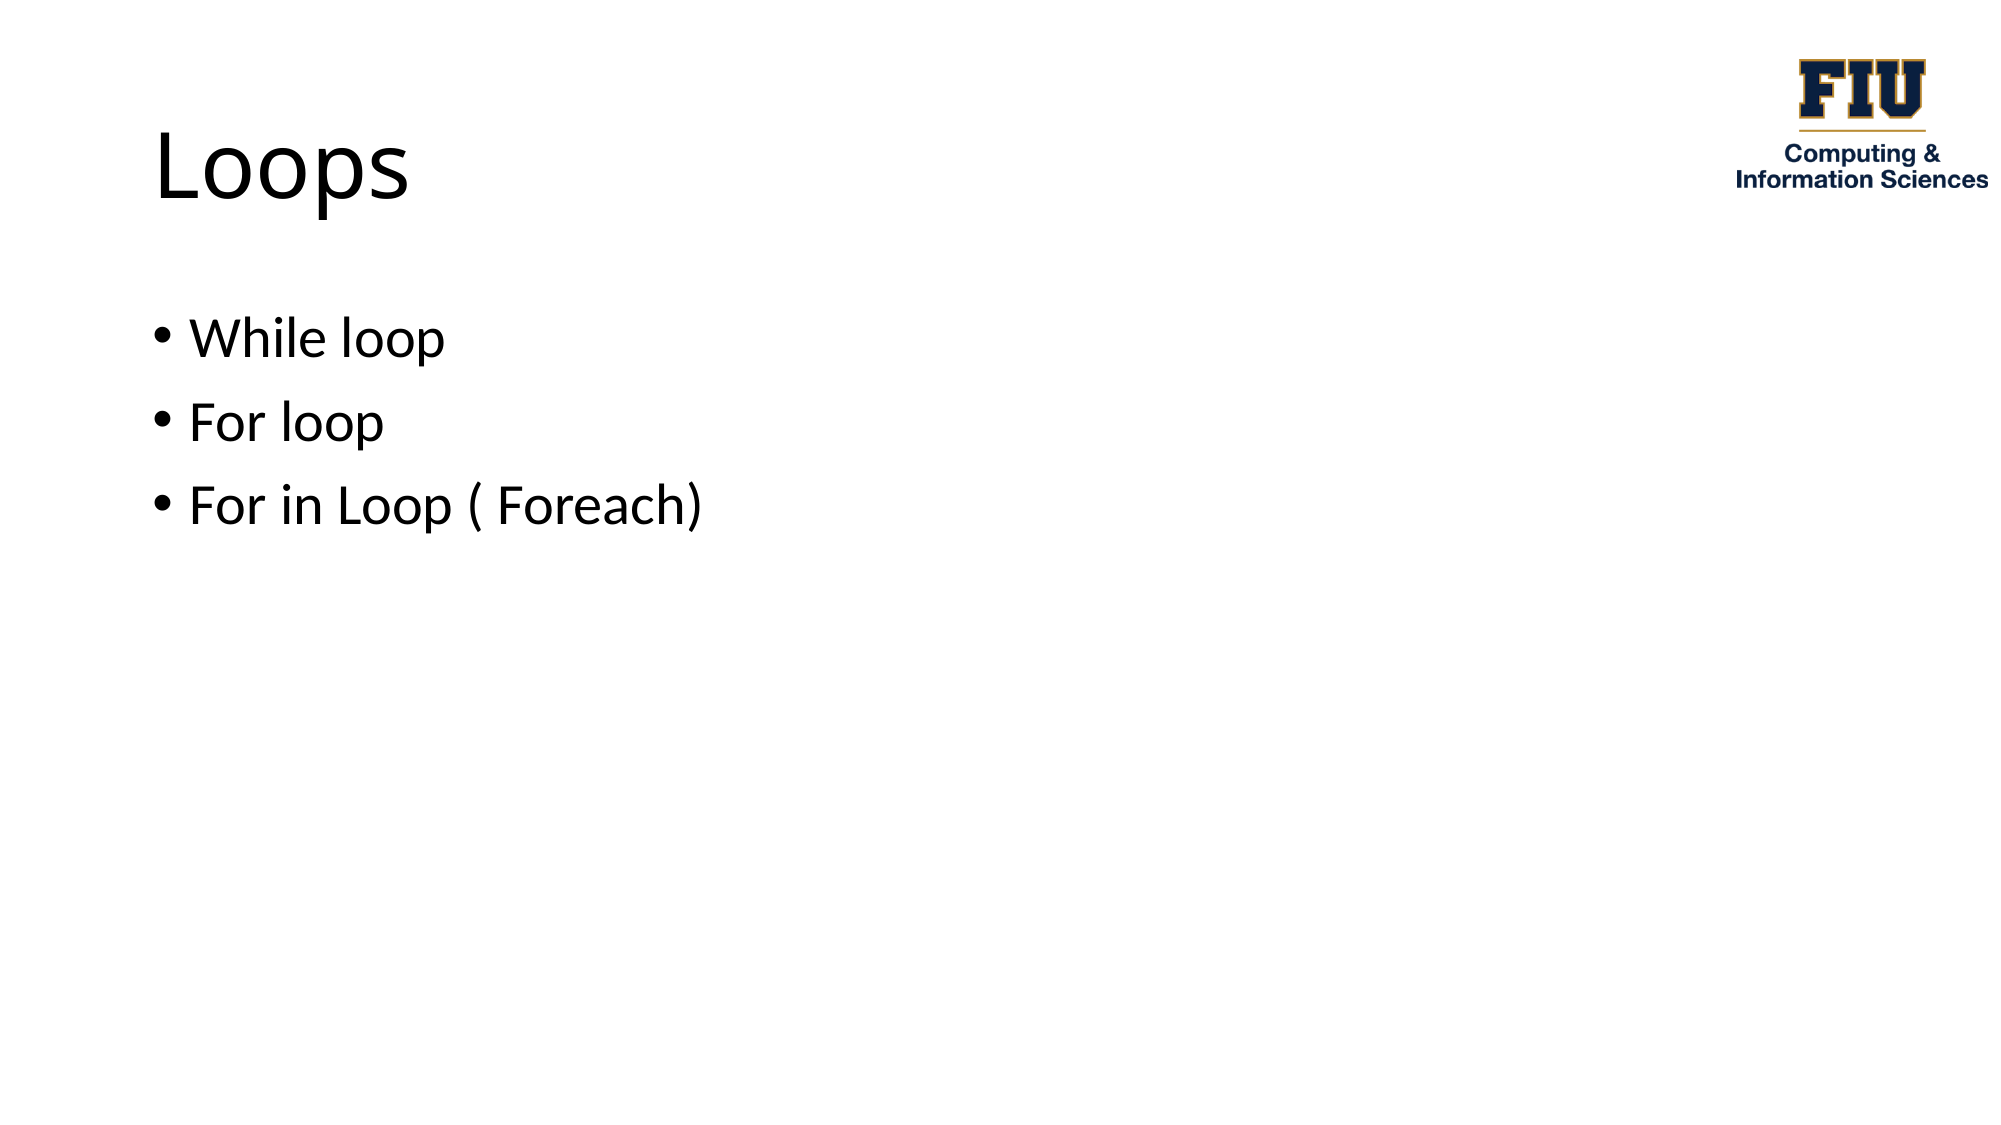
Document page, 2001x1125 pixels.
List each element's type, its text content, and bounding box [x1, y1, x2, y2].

list While loop For loop For in Loop ( Foreach) [137, 299, 1863, 1014]
picture [1863, 59, 1988, 188]
title Loops [137, 59, 1863, 278]
